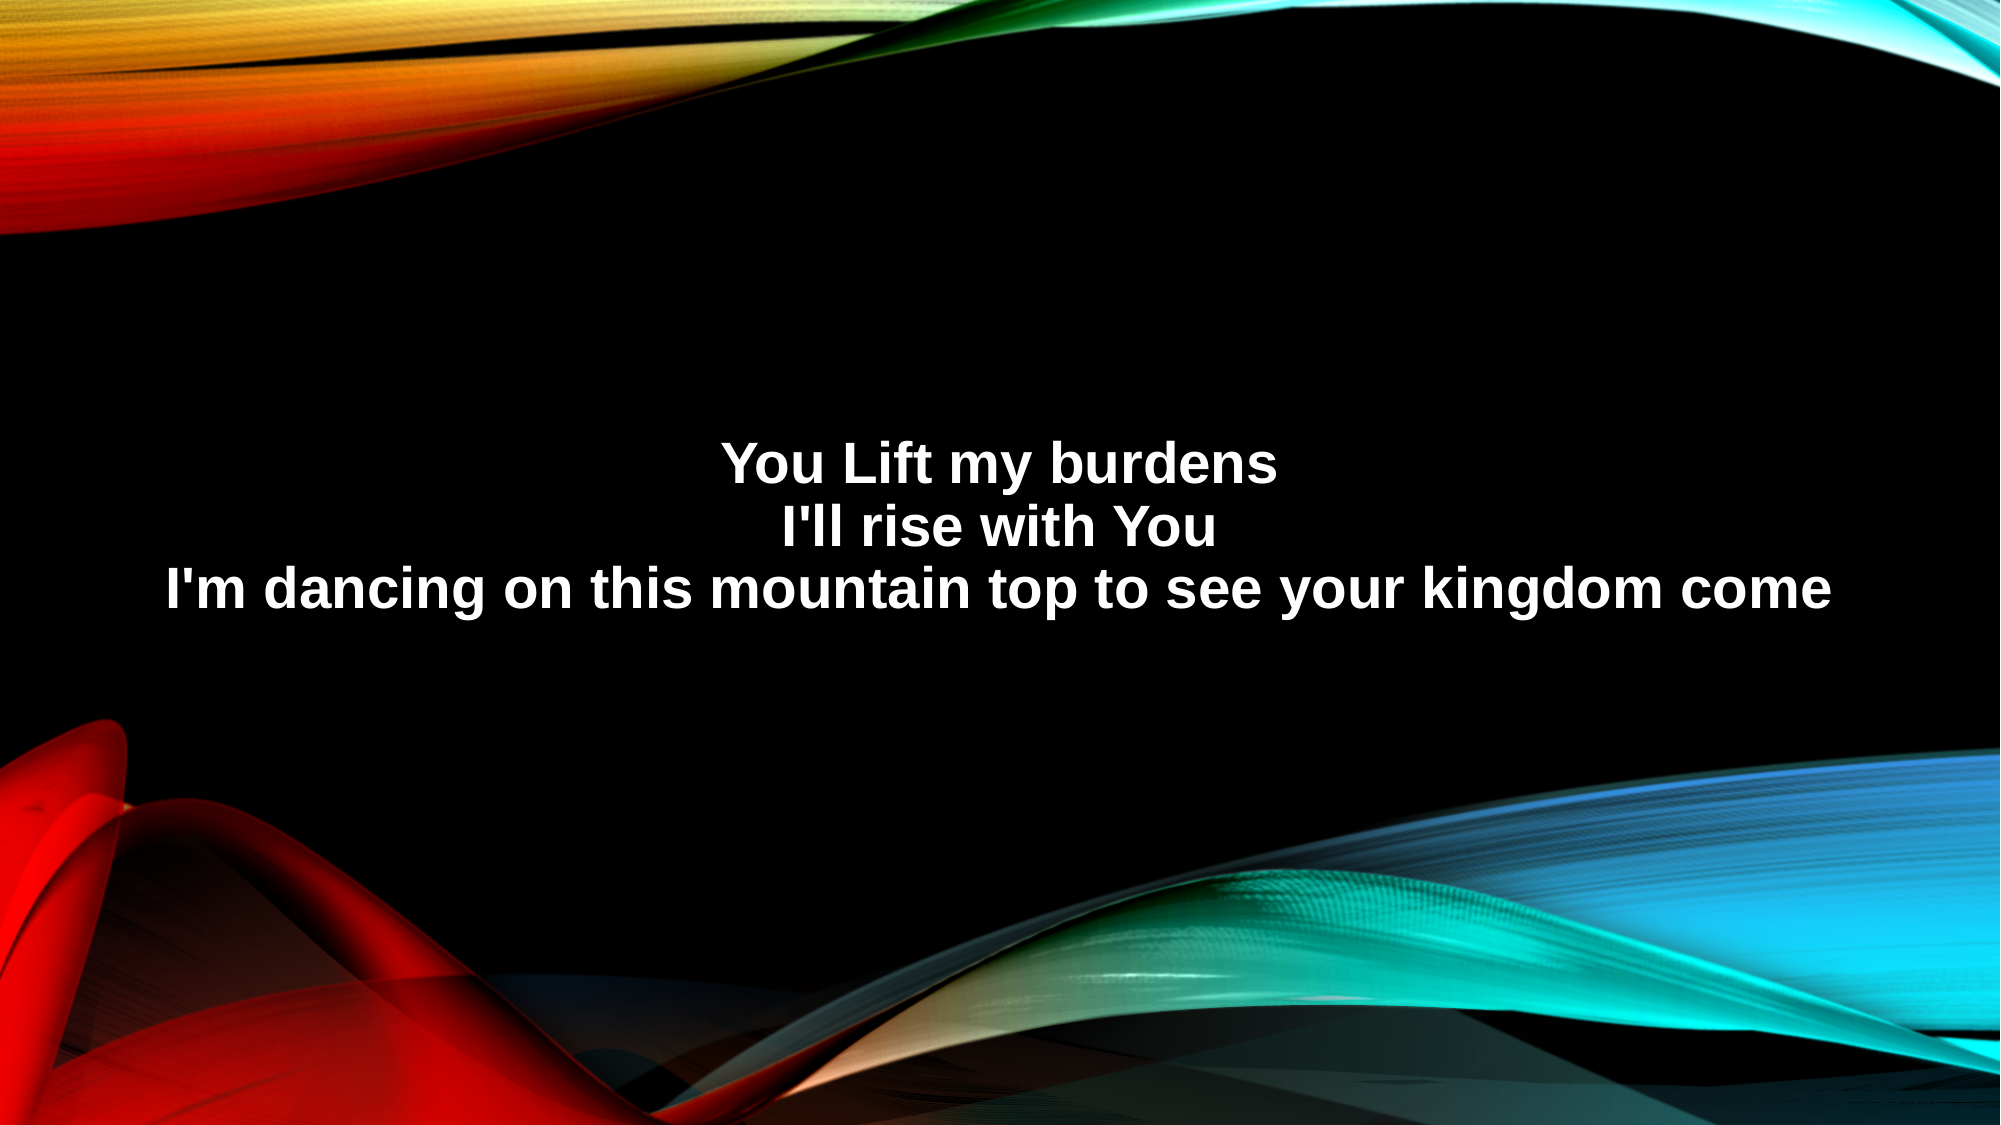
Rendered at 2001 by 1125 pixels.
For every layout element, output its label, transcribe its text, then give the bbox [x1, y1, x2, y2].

subtitle You Lift my burdens I'll rise with You I'm dancing on this mountain top to see your kingdom come [0, 0, 2000, 1125]
